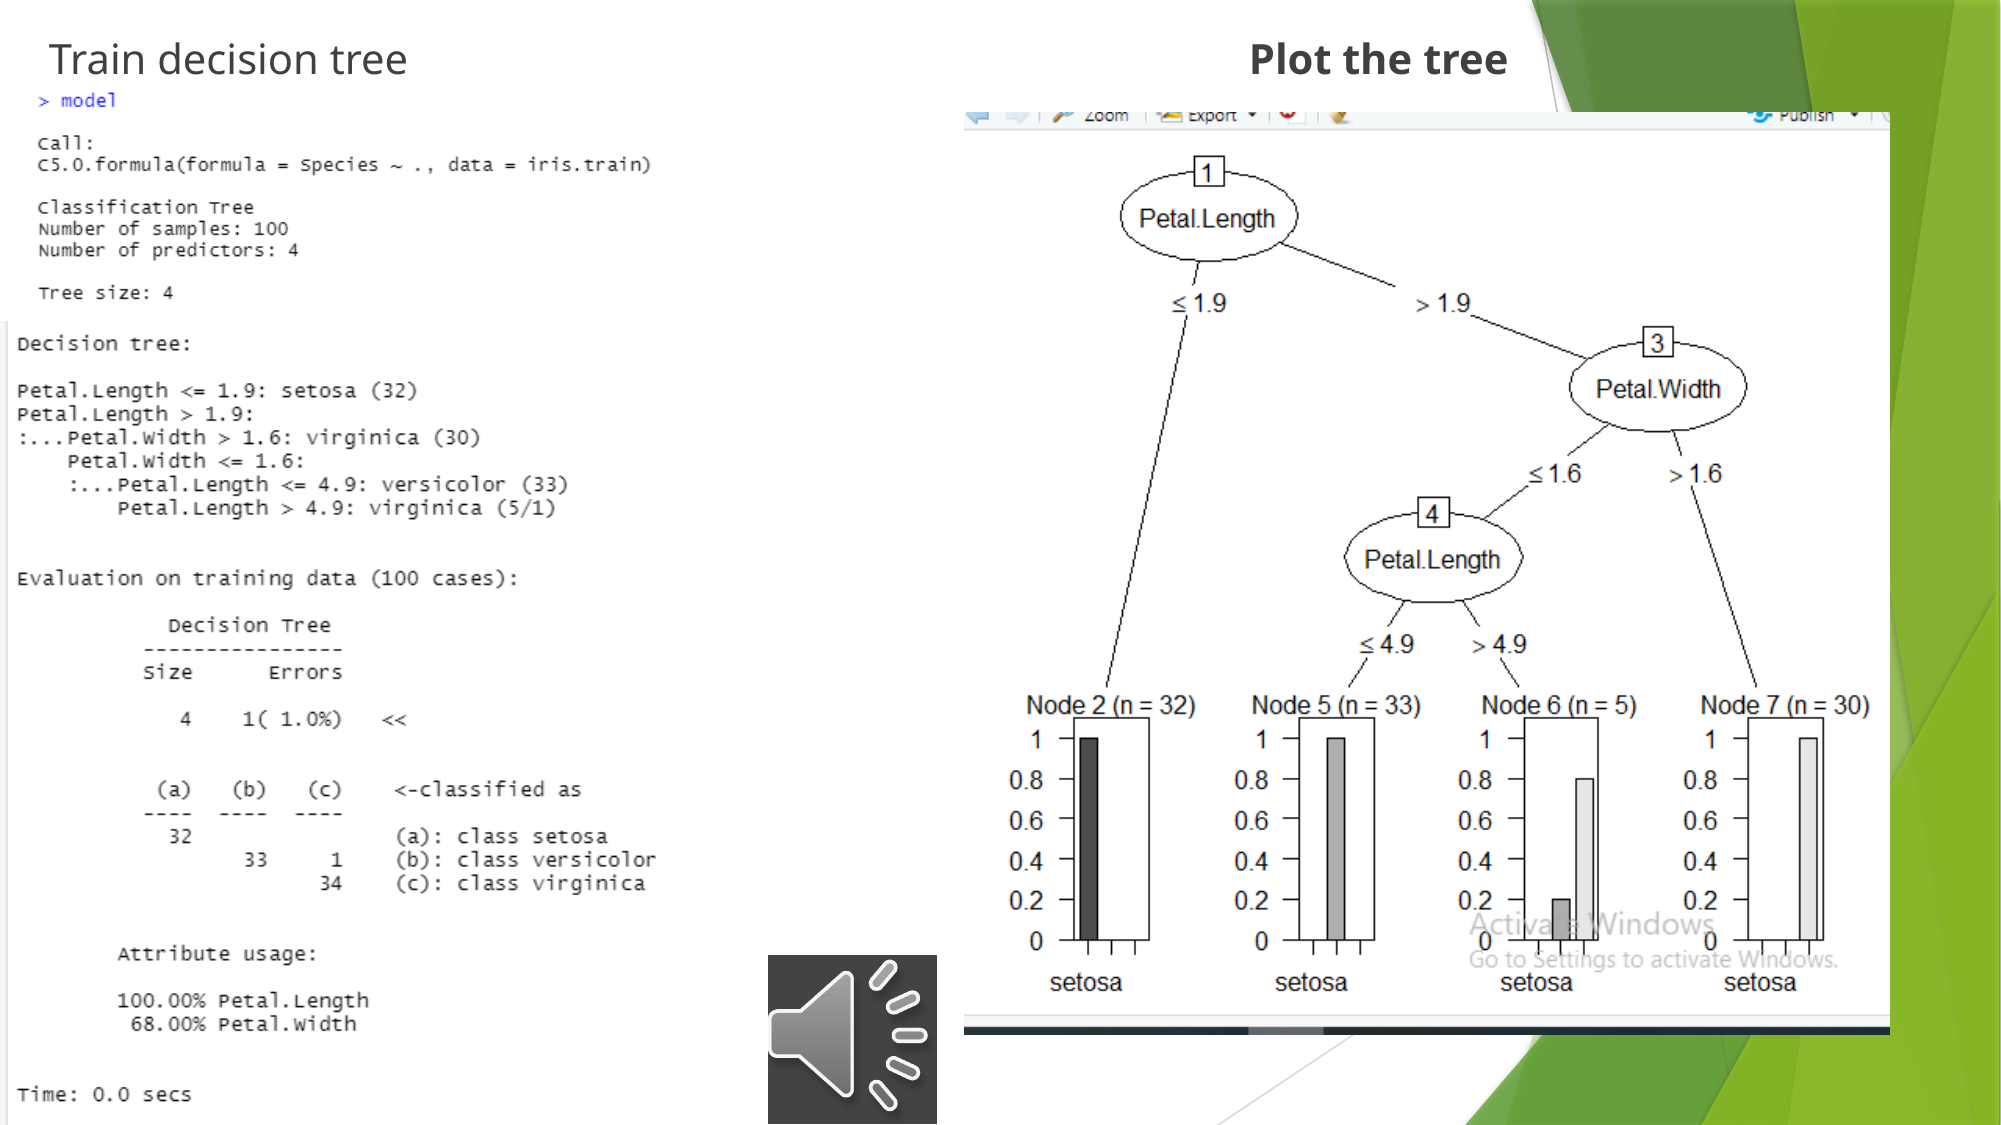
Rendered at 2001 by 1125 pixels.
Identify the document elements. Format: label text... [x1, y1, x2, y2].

picture [0, 90, 938, 1125]
list Train decision tree Plot the tree [33, 25, 1863, 1014]
picture [963, 112, 1890, 1035]
